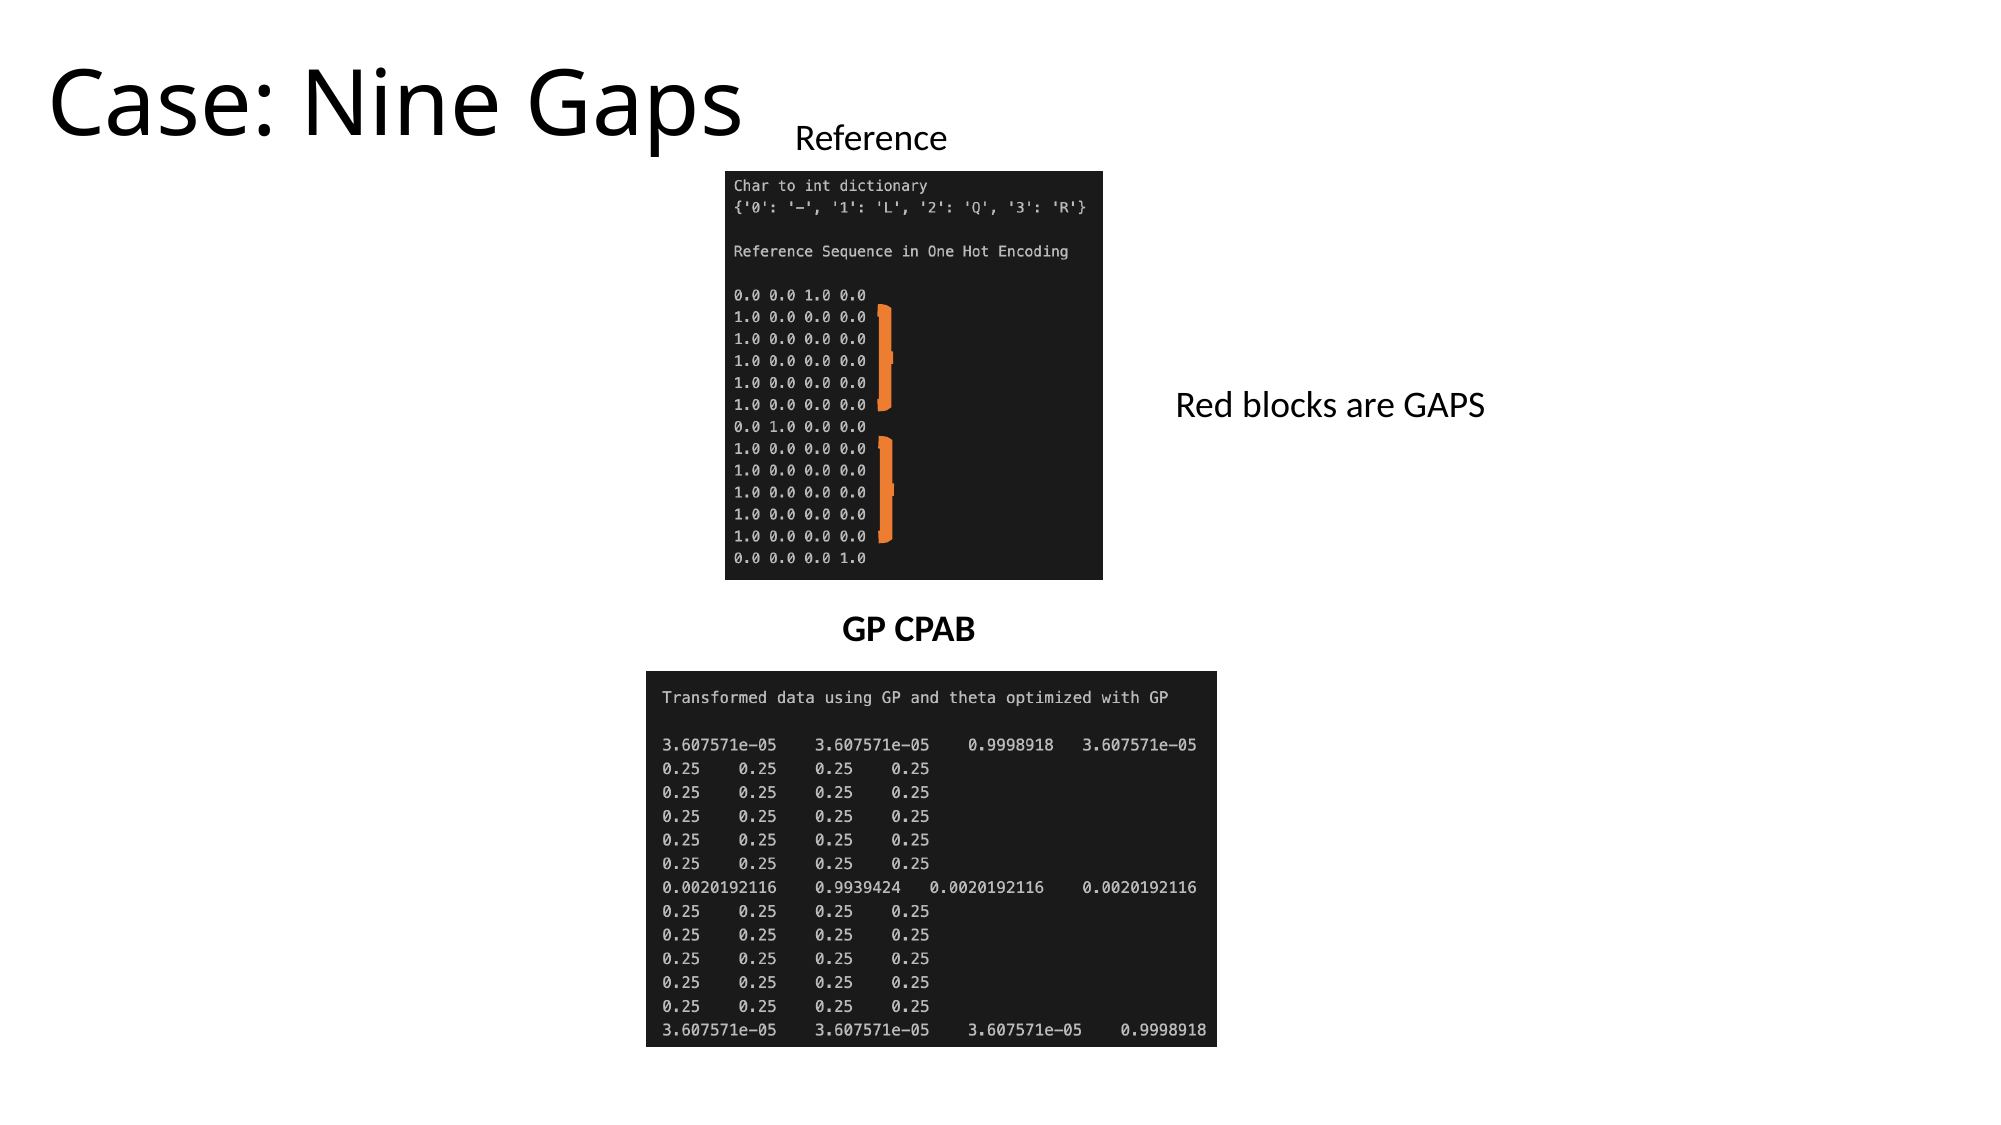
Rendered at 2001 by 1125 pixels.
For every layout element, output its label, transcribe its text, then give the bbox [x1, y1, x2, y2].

picture [725, 171, 1103, 580]
text_box GP CPAB [827, 596, 1006, 657]
title Case: Nine Gaps [32, 0, 1758, 215]
text_box Reference [780, 105, 1217, 166]
picture [646, 671, 1217, 1047]
text_box Red blocks are GAPS [1160, 372, 1538, 432]
